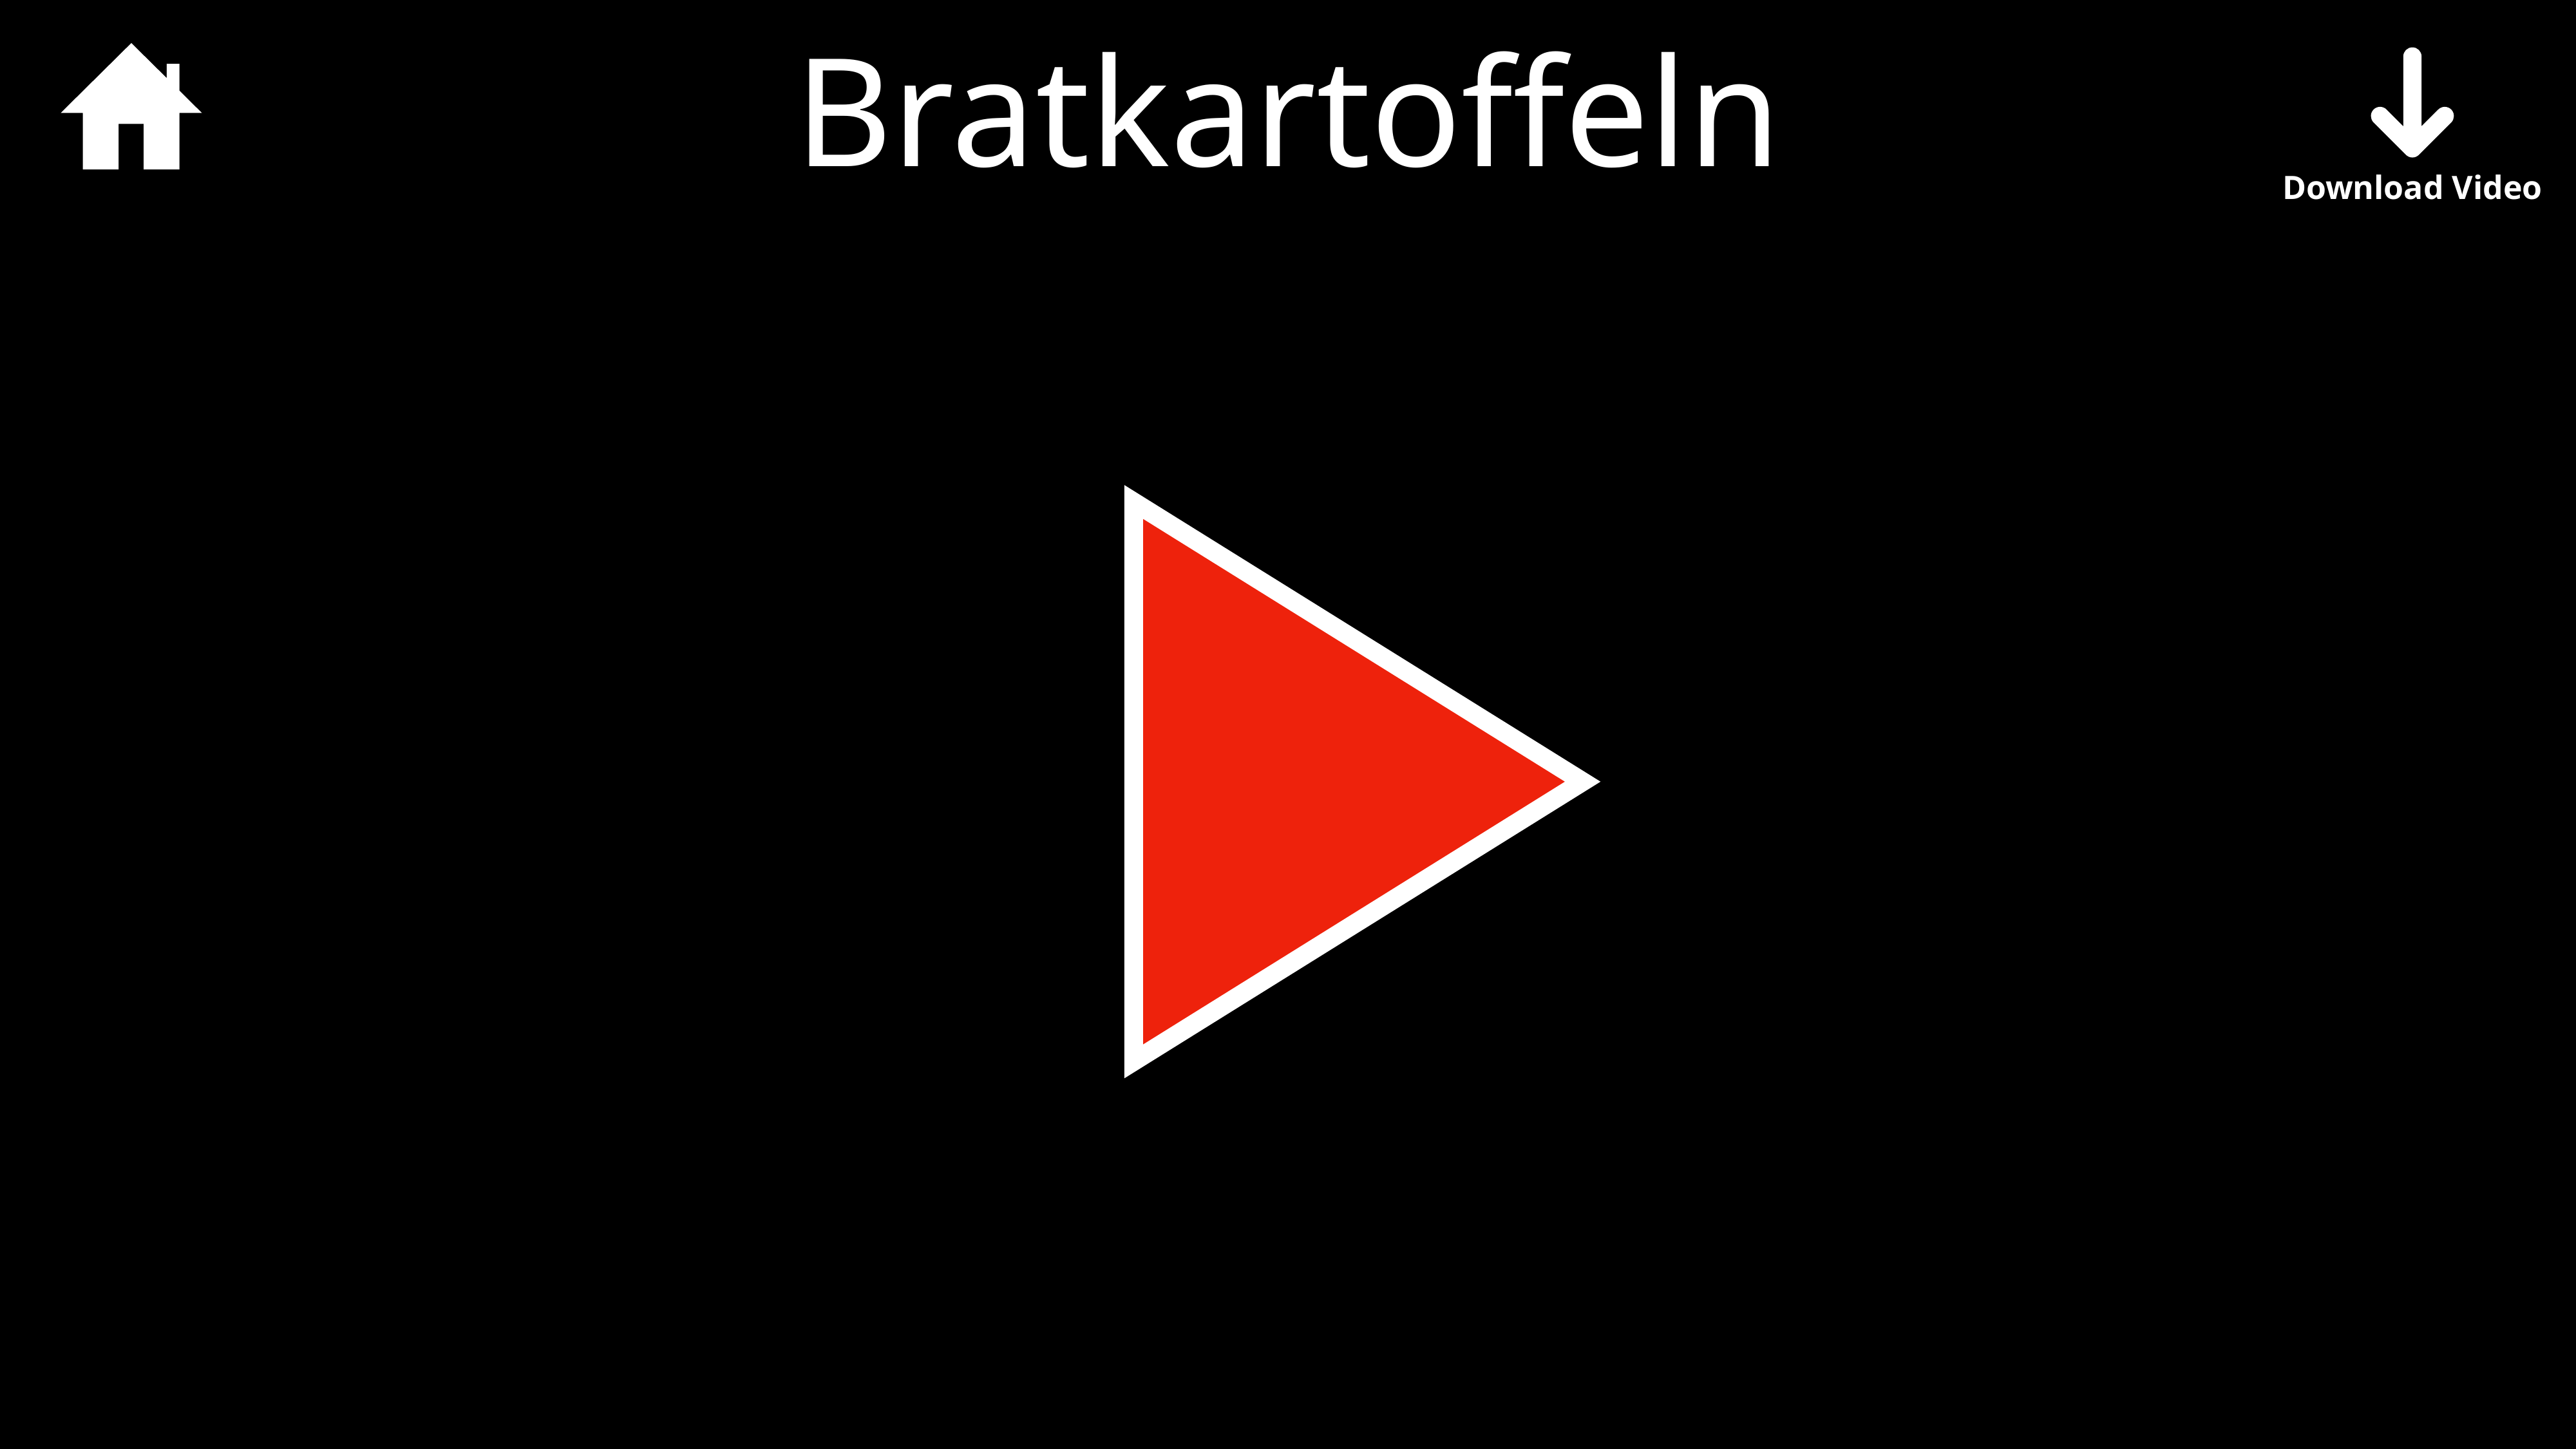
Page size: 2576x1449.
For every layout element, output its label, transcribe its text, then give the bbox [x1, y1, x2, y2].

text_box [1133, 502, 1583, 1062]
text_box [61, 43, 202, 170]
text_box Download Video [2277, 162, 2548, 211]
title Bratkartoffeln [178, 0, 2398, 228]
text_box [2371, 47, 2454, 158]
